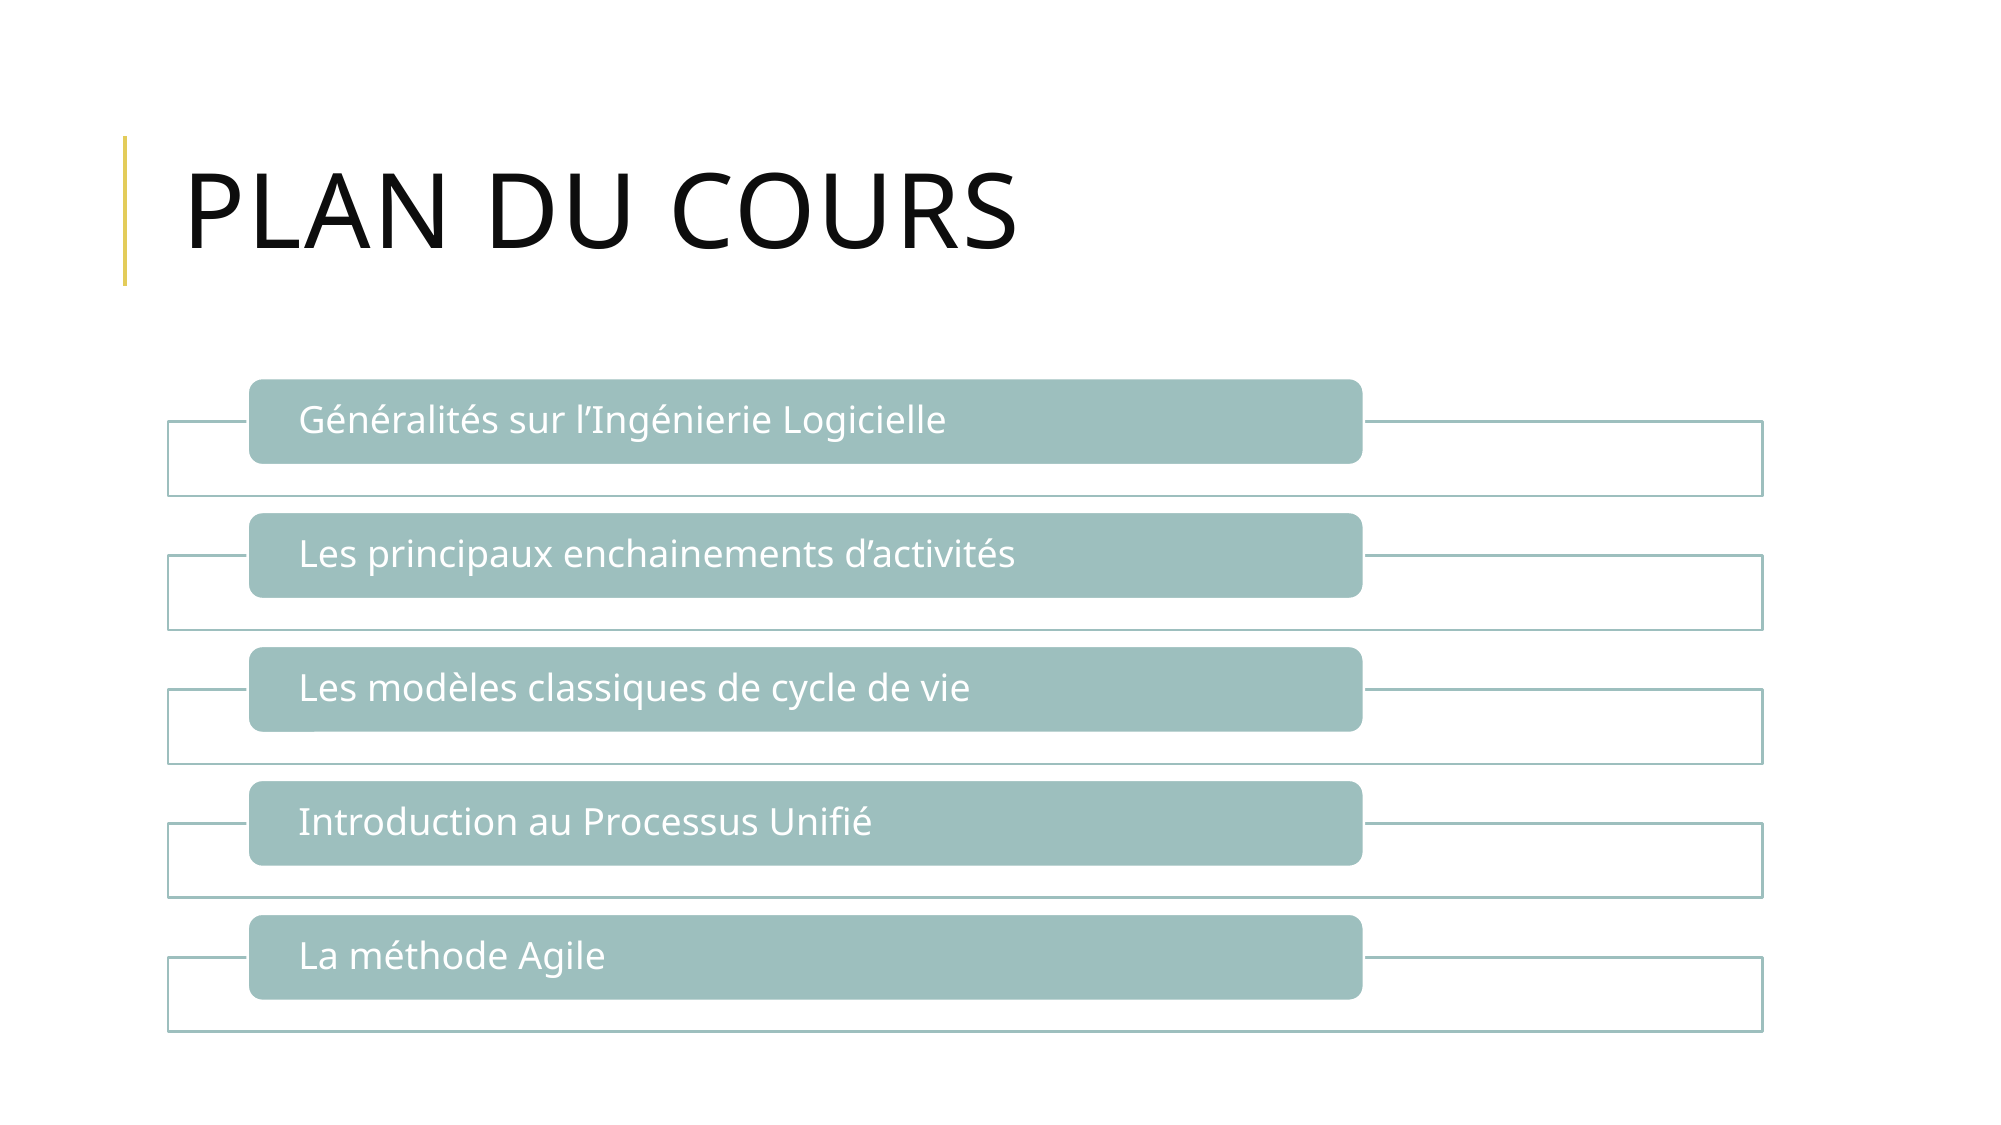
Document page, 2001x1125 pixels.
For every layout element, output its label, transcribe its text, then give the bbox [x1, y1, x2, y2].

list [167, 374, 1763, 1036]
title Plan du cours [168, 96, 1763, 342]
